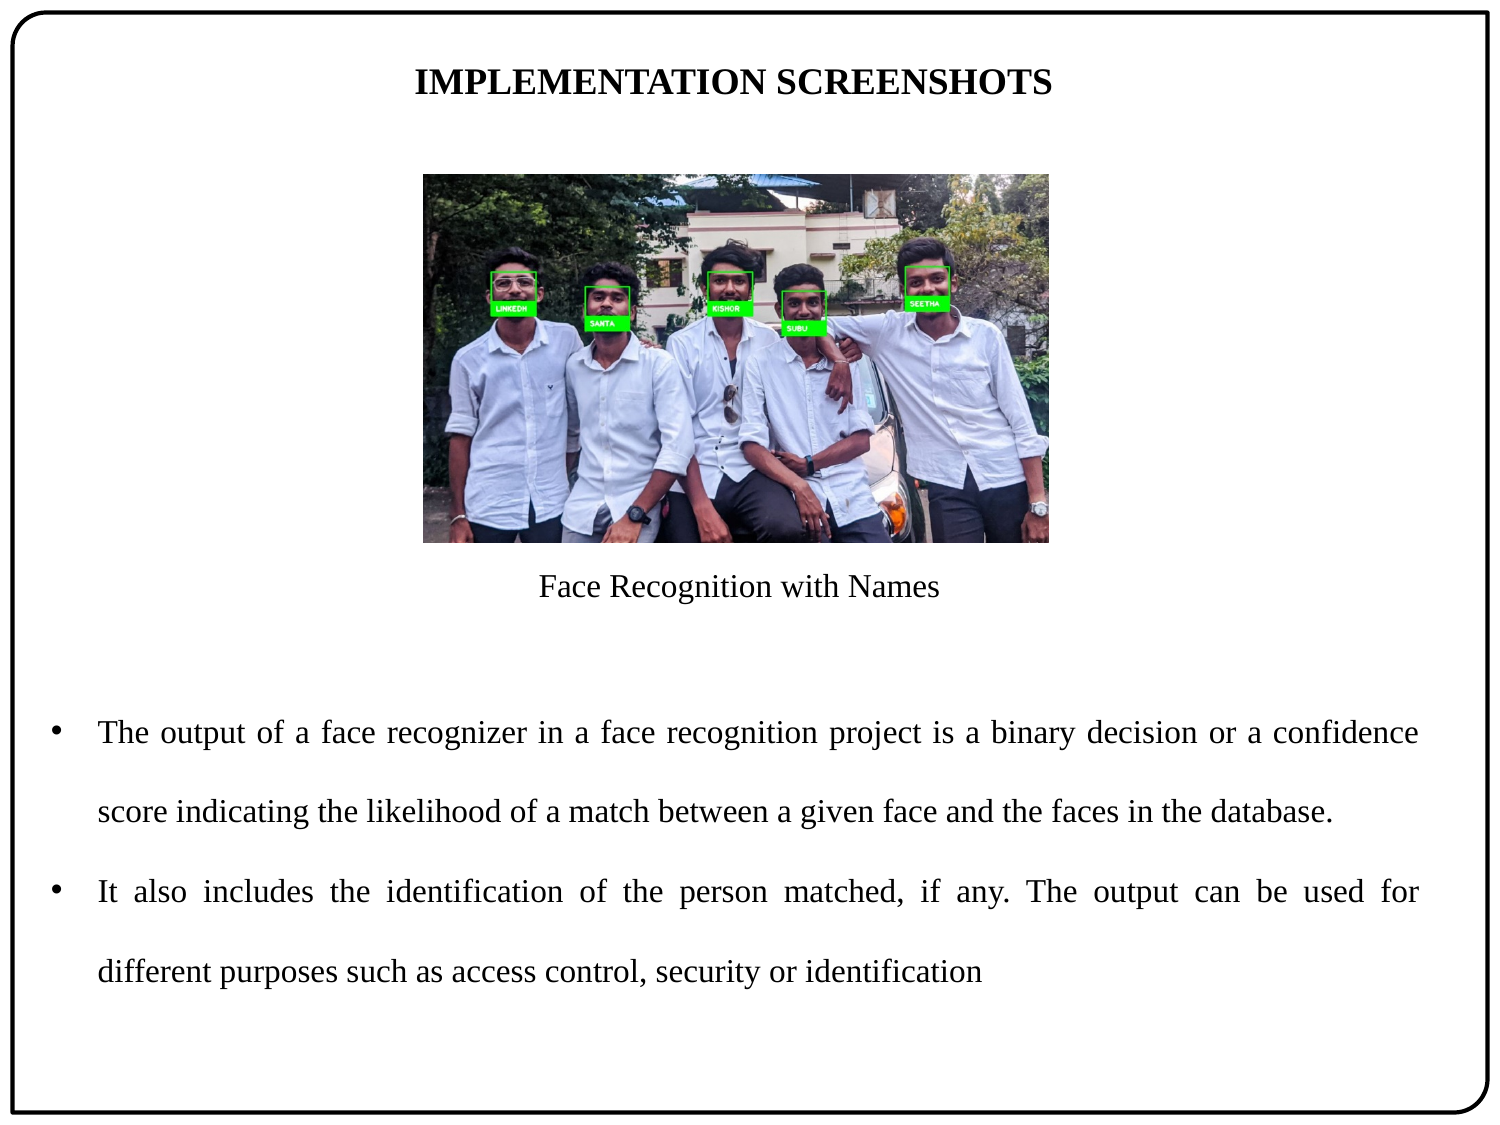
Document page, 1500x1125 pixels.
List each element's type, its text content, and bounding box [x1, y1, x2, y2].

text_box [10, 10, 1490, 1115]
text_box The output of a face recognizer in a face recognition project is a binary decision or a confidence score indicating the likelihood of a match between a given face and the faces in the database. It also includes the identification of the person matched, if any. The output can be used for different purposes such as access control, security or identification [36, 662, 1437, 997]
picture [423, 174, 1050, 543]
